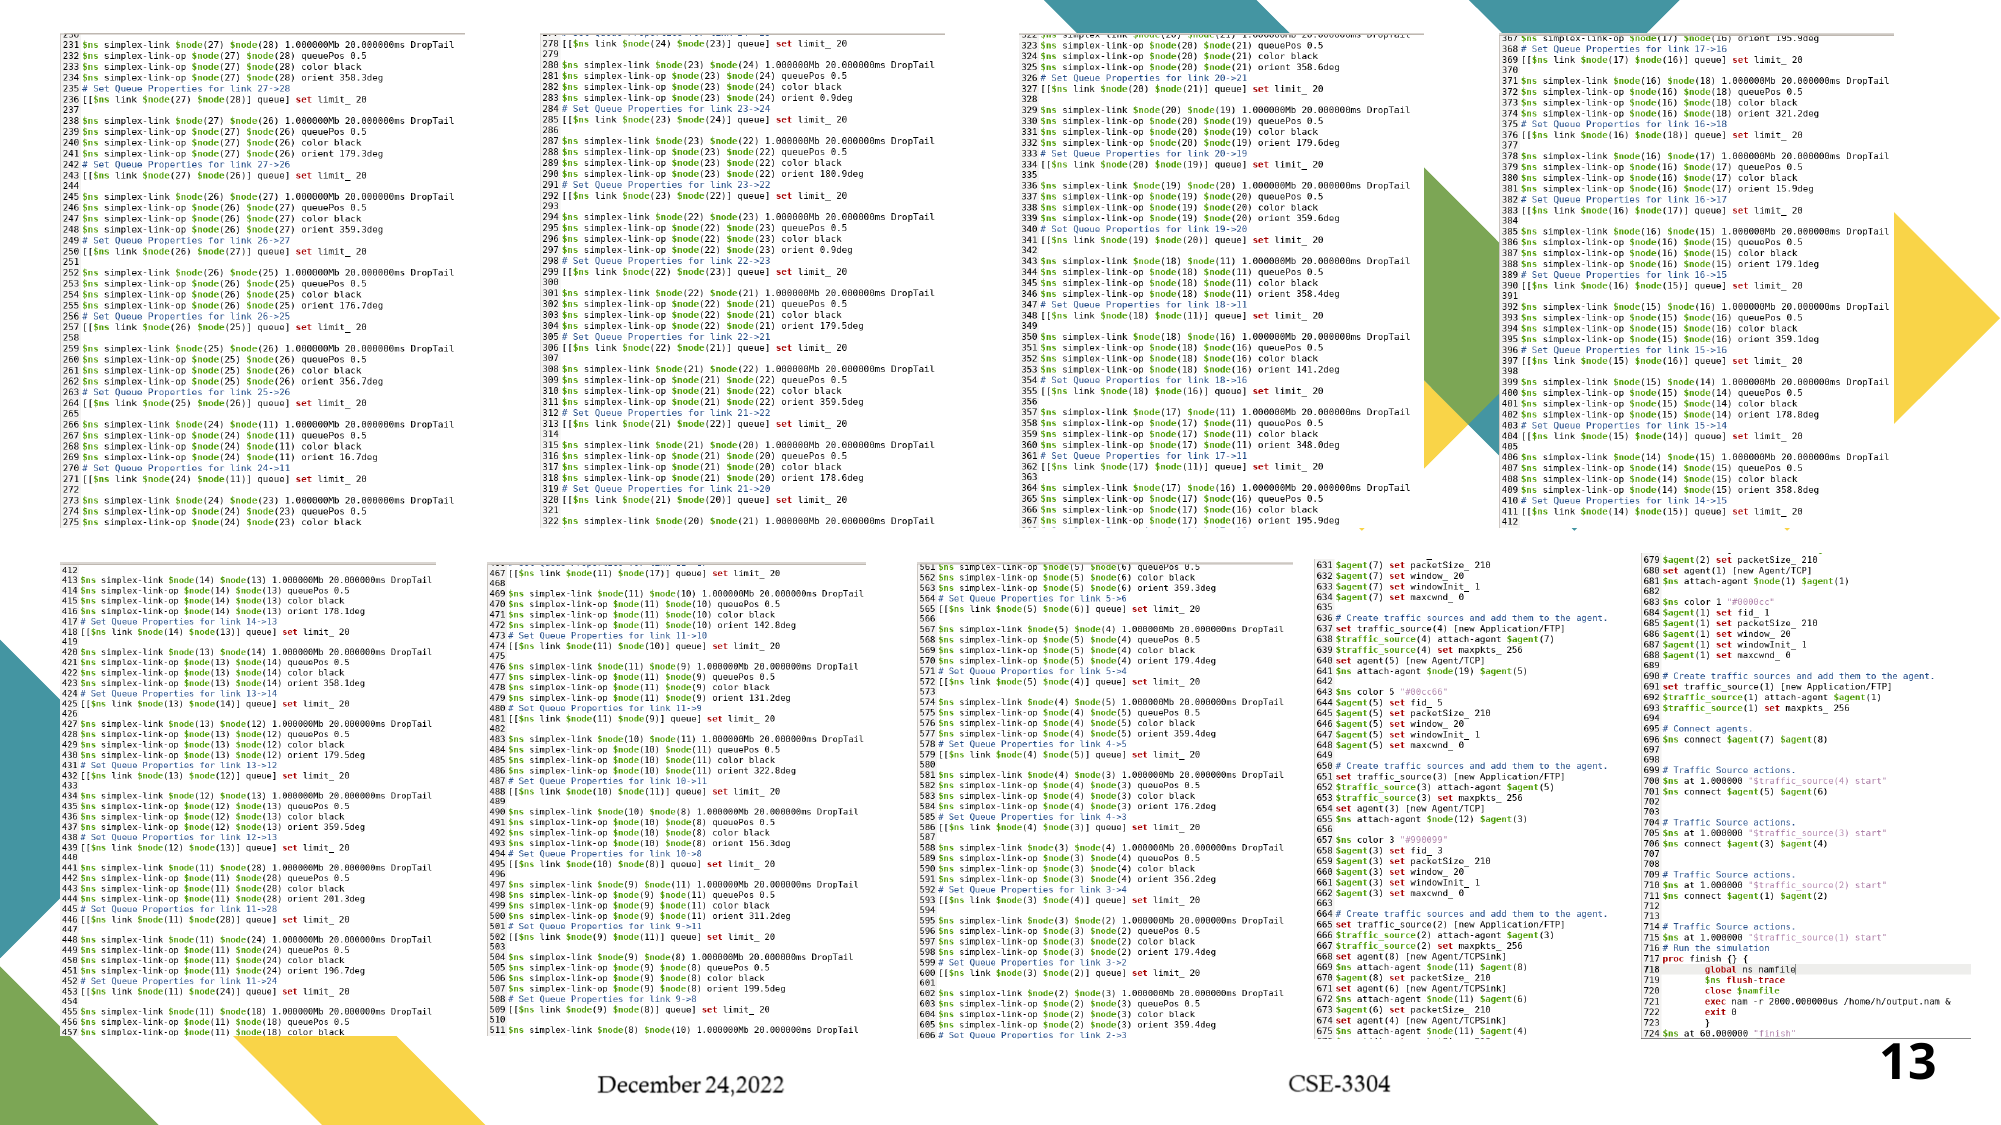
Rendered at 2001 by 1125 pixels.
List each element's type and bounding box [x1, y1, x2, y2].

picture [60, 562, 436, 1036]
picture [1314, 559, 1621, 1039]
picture [583, 1061, 1417, 1112]
picture [487, 562, 866, 1036]
picture [1499, 33, 1894, 528]
picture [1019, 33, 1425, 528]
picture [1641, 553, 1971, 1039]
picture [917, 562, 1293, 1039]
picture [539, 33, 945, 528]
picture [60, 33, 465, 528]
text_box [1865, 1022, 1983, 1087]
